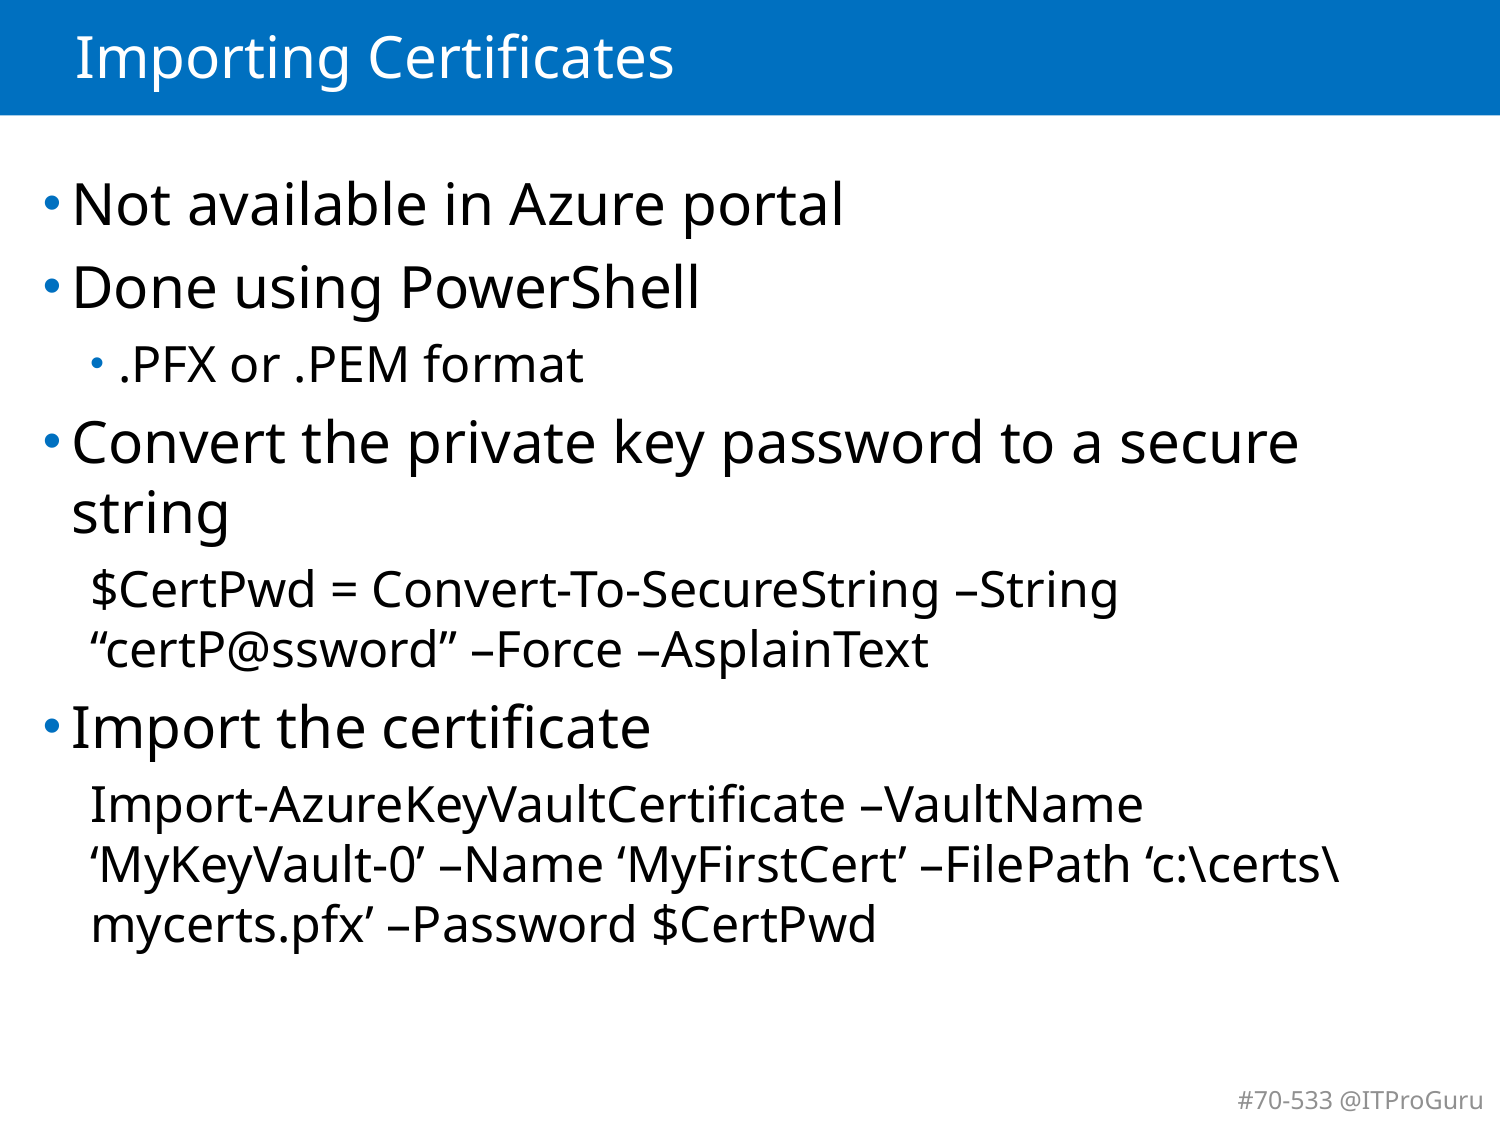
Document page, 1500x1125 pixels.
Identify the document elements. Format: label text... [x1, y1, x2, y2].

list Not available in Azure portal Done using PowerShell .PFX or .PEM format Convert the private key password to a secure string $CertPwd = Convert-To-SecureString –String “certP@ssword” –Force –AsplainText Import the certificate Import-AzureKeyVaultCertificate –VaultName ‘MyKeyVault-0’ –Name ‘MyFirstCert’ –FilePath ‘c:\certs\mycerts.pfx’ –Password $CertPwd [42, 167, 1450, 1013]
title Importing Certificates [75, 0, 1351, 122]
